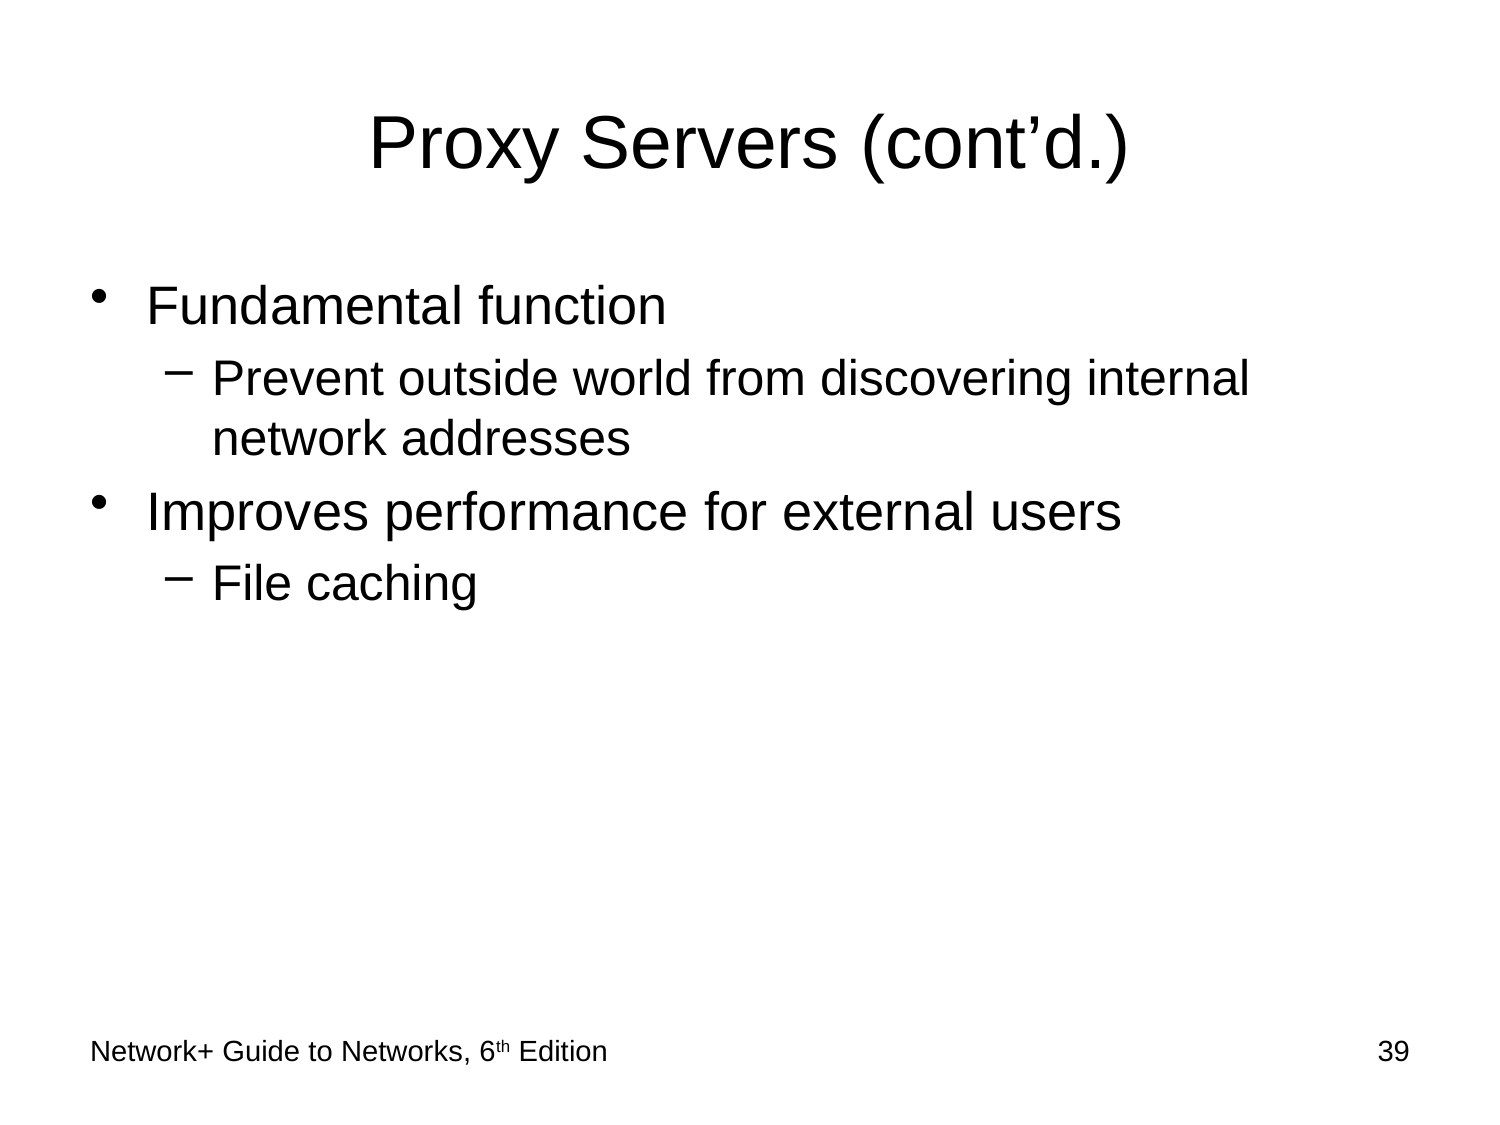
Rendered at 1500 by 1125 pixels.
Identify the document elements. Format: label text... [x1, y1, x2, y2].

footer Network+ Guide to Networks, 6th Edition [74, 1024, 988, 1103]
slide_number 39 [1074, 1024, 1426, 1103]
title Proxy Servers (cont’d.) [75, 45, 1425, 233]
list Fundamental function Prevent outside world from discovering internal network addresses Improves performance for external users File caching [75, 262, 1425, 1005]
